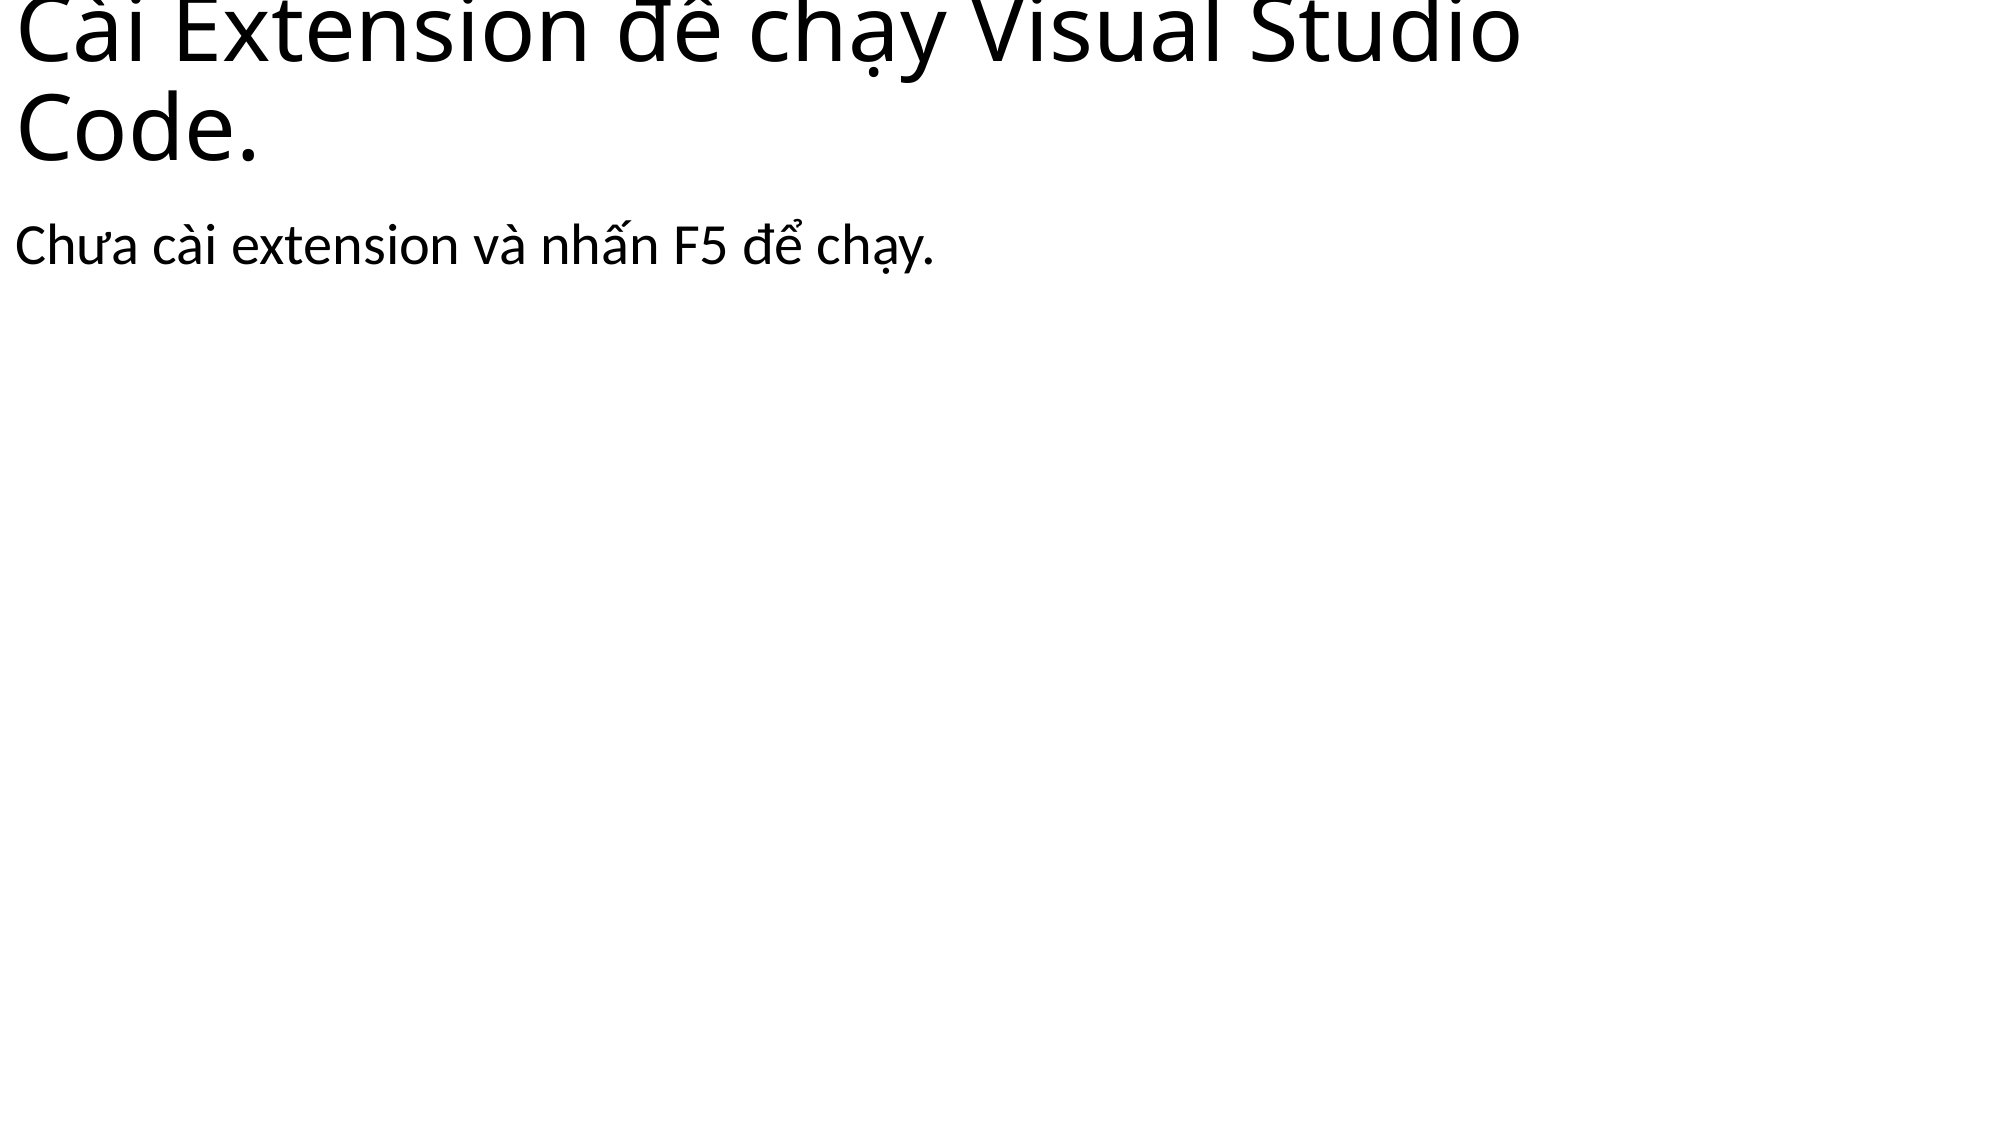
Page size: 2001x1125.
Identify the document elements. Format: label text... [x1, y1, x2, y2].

title Cài Extension để chạy Visual Studio Code. [0, 0, 1624, 163]
list Chưa cài extension và nhấn F5 để chạy. [0, 206, 2000, 1125]
